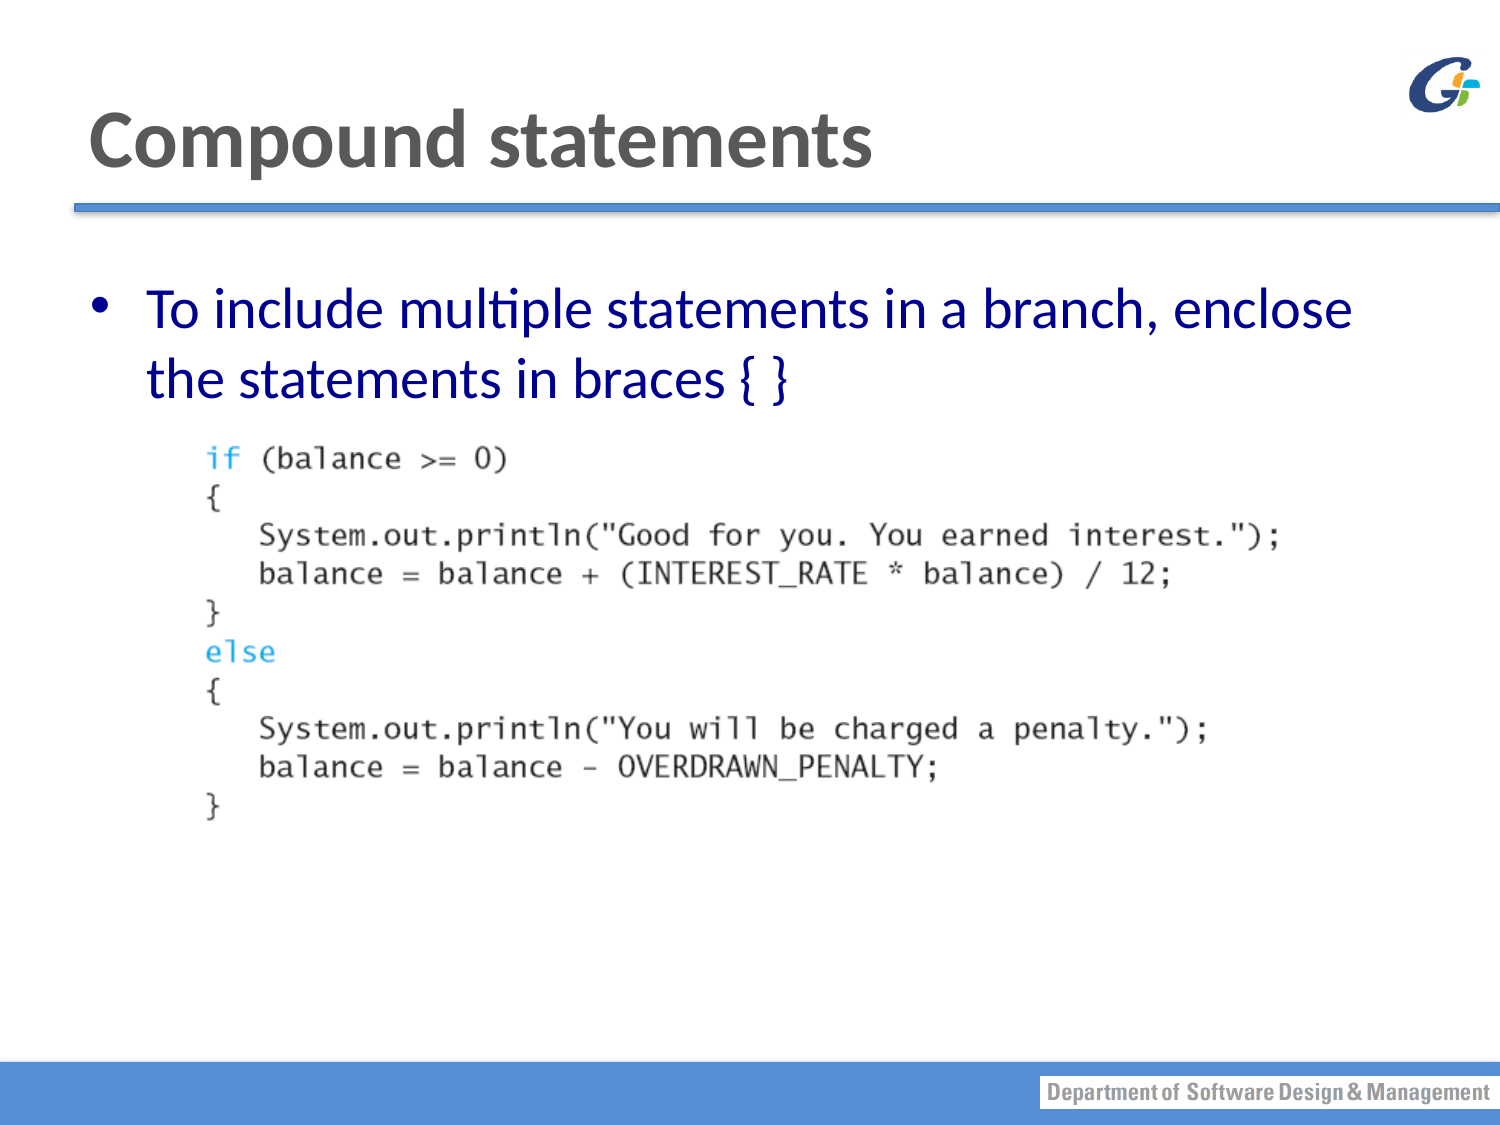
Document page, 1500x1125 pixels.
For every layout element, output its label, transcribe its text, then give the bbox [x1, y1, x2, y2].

picture [1401, 50, 1482, 115]
list To include multiple statements in a branch, enclose the statements in braces { } [75, 262, 1425, 1064]
title Compound statements [75, 76, 1425, 225]
picture [195, 434, 1289, 833]
picture [1040, 1076, 1500, 1109]
